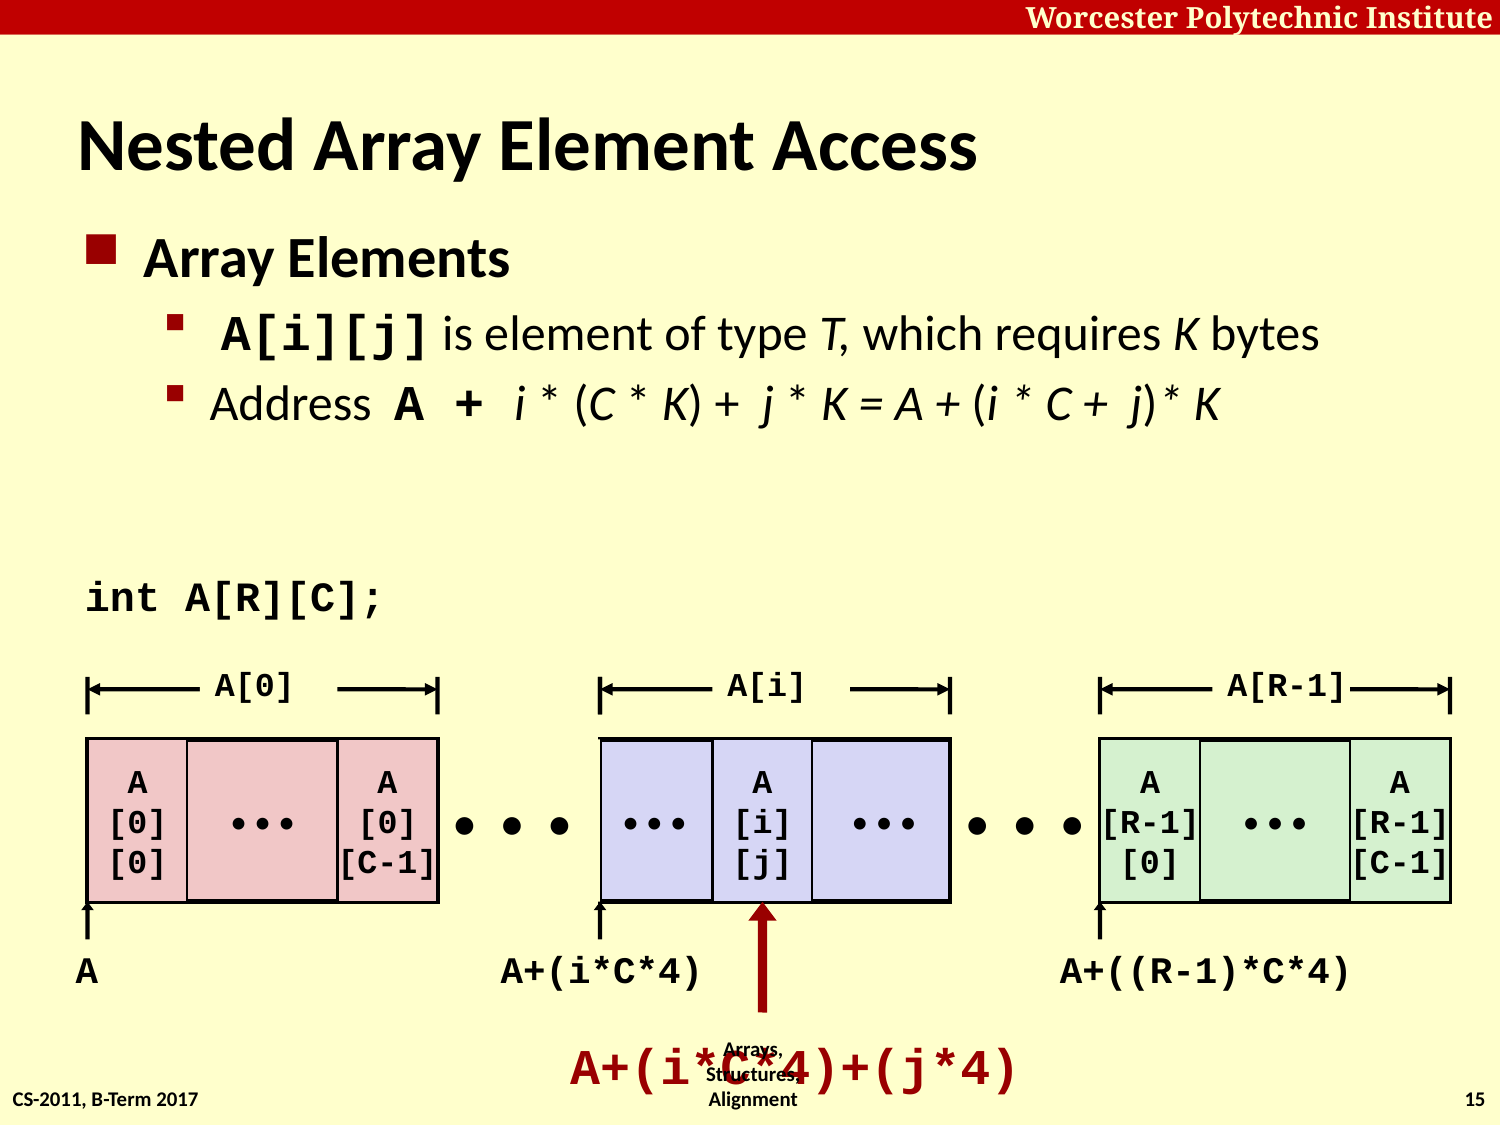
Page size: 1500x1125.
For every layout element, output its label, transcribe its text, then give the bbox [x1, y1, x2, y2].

text_box A+((R-1)*C*4) [1037, 938, 1375, 999]
title Nested Array Element Access [62, 93, 1201, 188]
text_box [81, 906, 94, 940]
text_box A [54, 938, 120, 999]
footer Arrays, Structures, Alignment [691, 1084, 809, 1111]
text_box A+(i*C*4)+(j*4) [552, 1026, 1038, 1102]
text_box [87, 651, 438, 903]
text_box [1099, 651, 1451, 903]
text_box [593, 907, 607, 938]
text_box • • • [954, 739, 1094, 902]
text_box • • • [441, 739, 594, 902]
list Array Elements A[i][j] is element of type T, which requires K bytes Address A + i * (C * K) + j * K = A + (i * C + j)* K [72, 211, 1351, 451]
slide_number CS-2011, B-Term 2017 [12, 1085, 205, 1111]
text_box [599, 651, 951, 903]
text_box [1093, 907, 1107, 940]
slide_number 15 [1460, 1085, 1486, 1111]
text_box int A[R][C]; [69, 562, 400, 628]
text_box A+(i*C*4) [483, 938, 721, 999]
